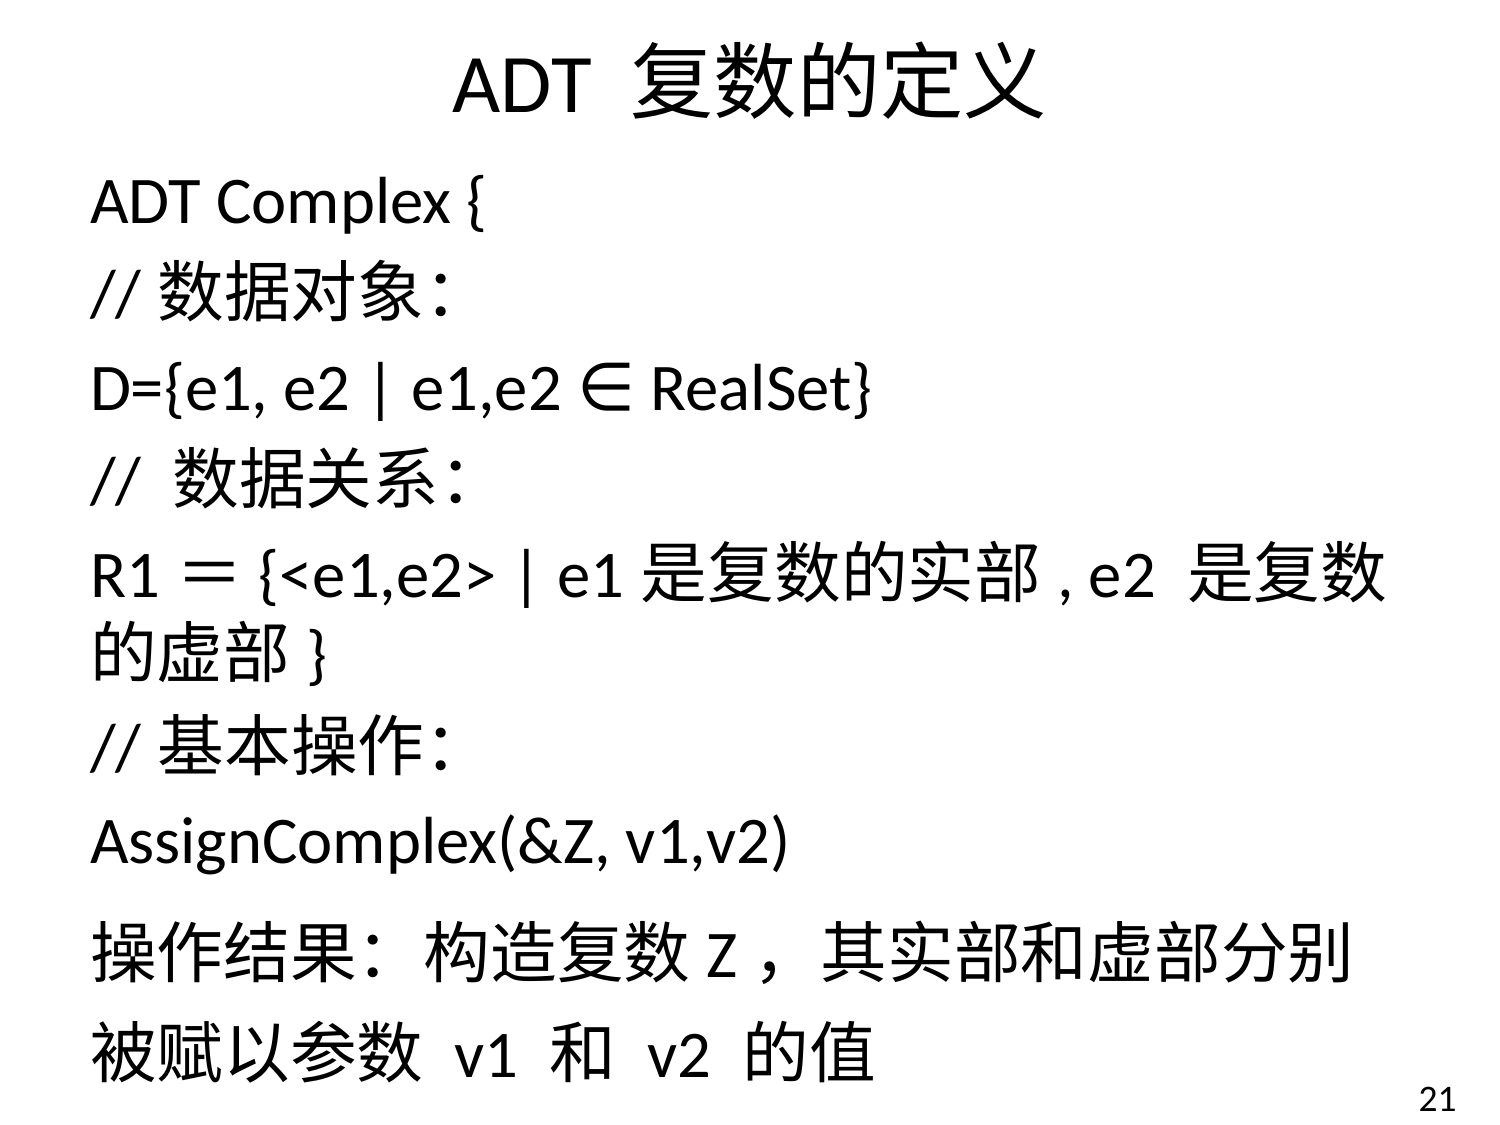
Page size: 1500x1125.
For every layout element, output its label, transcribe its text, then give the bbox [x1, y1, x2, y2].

title ADT 复数的定义 [75, 8, 1425, 149]
slide_number 21 [1403, 1066, 1500, 1125]
list ADT Complex { //数据对象： D={e1, e2 | e1,e2 ∈ RealSet} // 数据关系： R1＝{<e1,e2> | e1是复数的实部, e2 是复数的虚部} //基本操作： AssignComplex(&Z, v1,v2) 操作结果：构造复数Z，其实部和虚部分别被赋以参数 v1 和 v2 的值 [75, 149, 1425, 1125]
